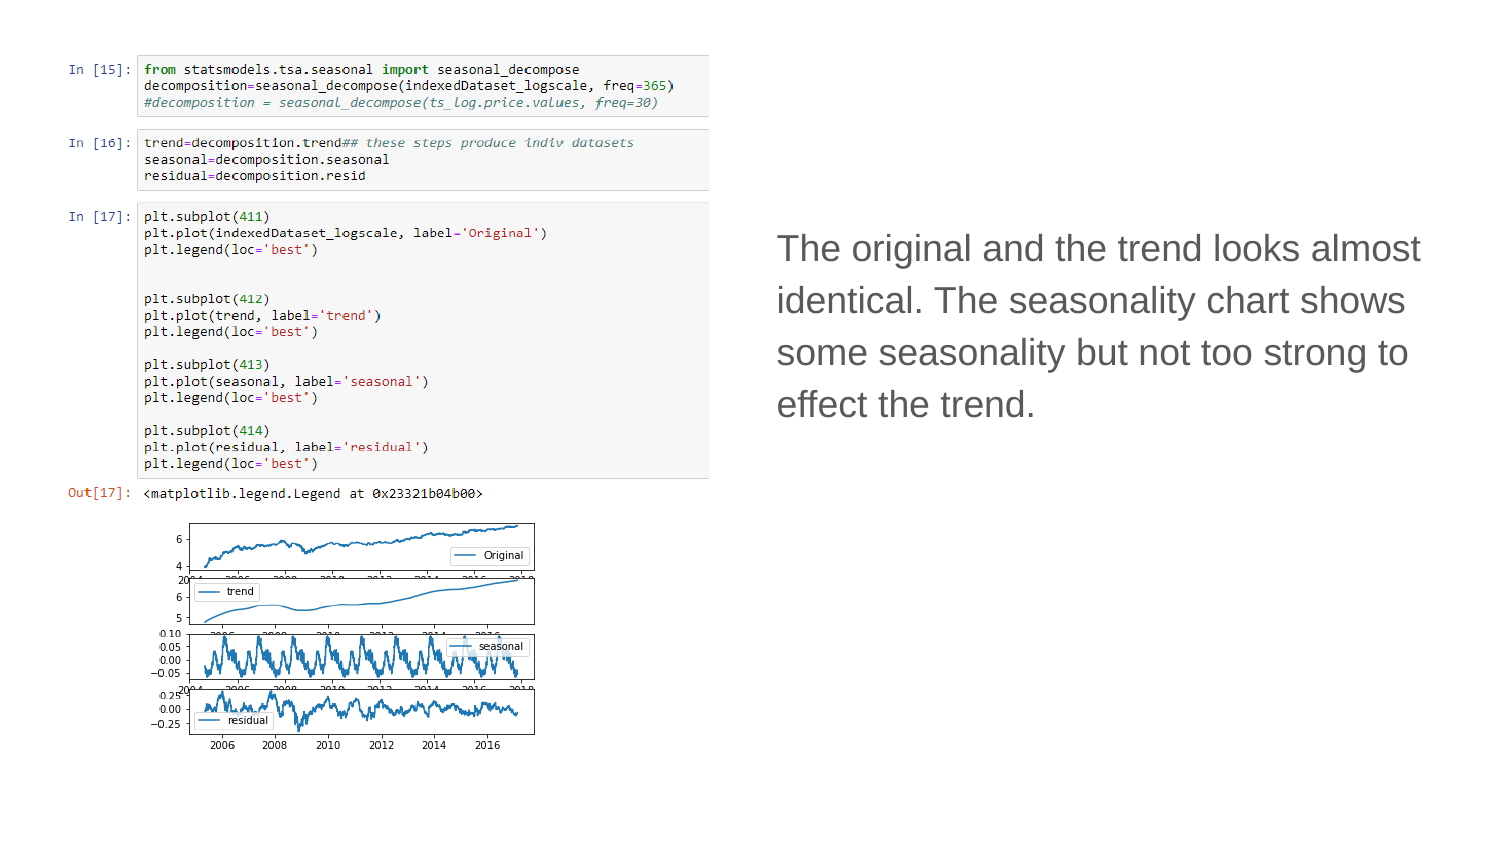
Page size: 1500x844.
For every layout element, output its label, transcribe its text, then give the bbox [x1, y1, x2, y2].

picture [50, 48, 709, 761]
list The original and the trend looks almost identical. The seasonality chart shows some seasonality but not too strong to effect the trend. [761, 202, 1449, 750]
